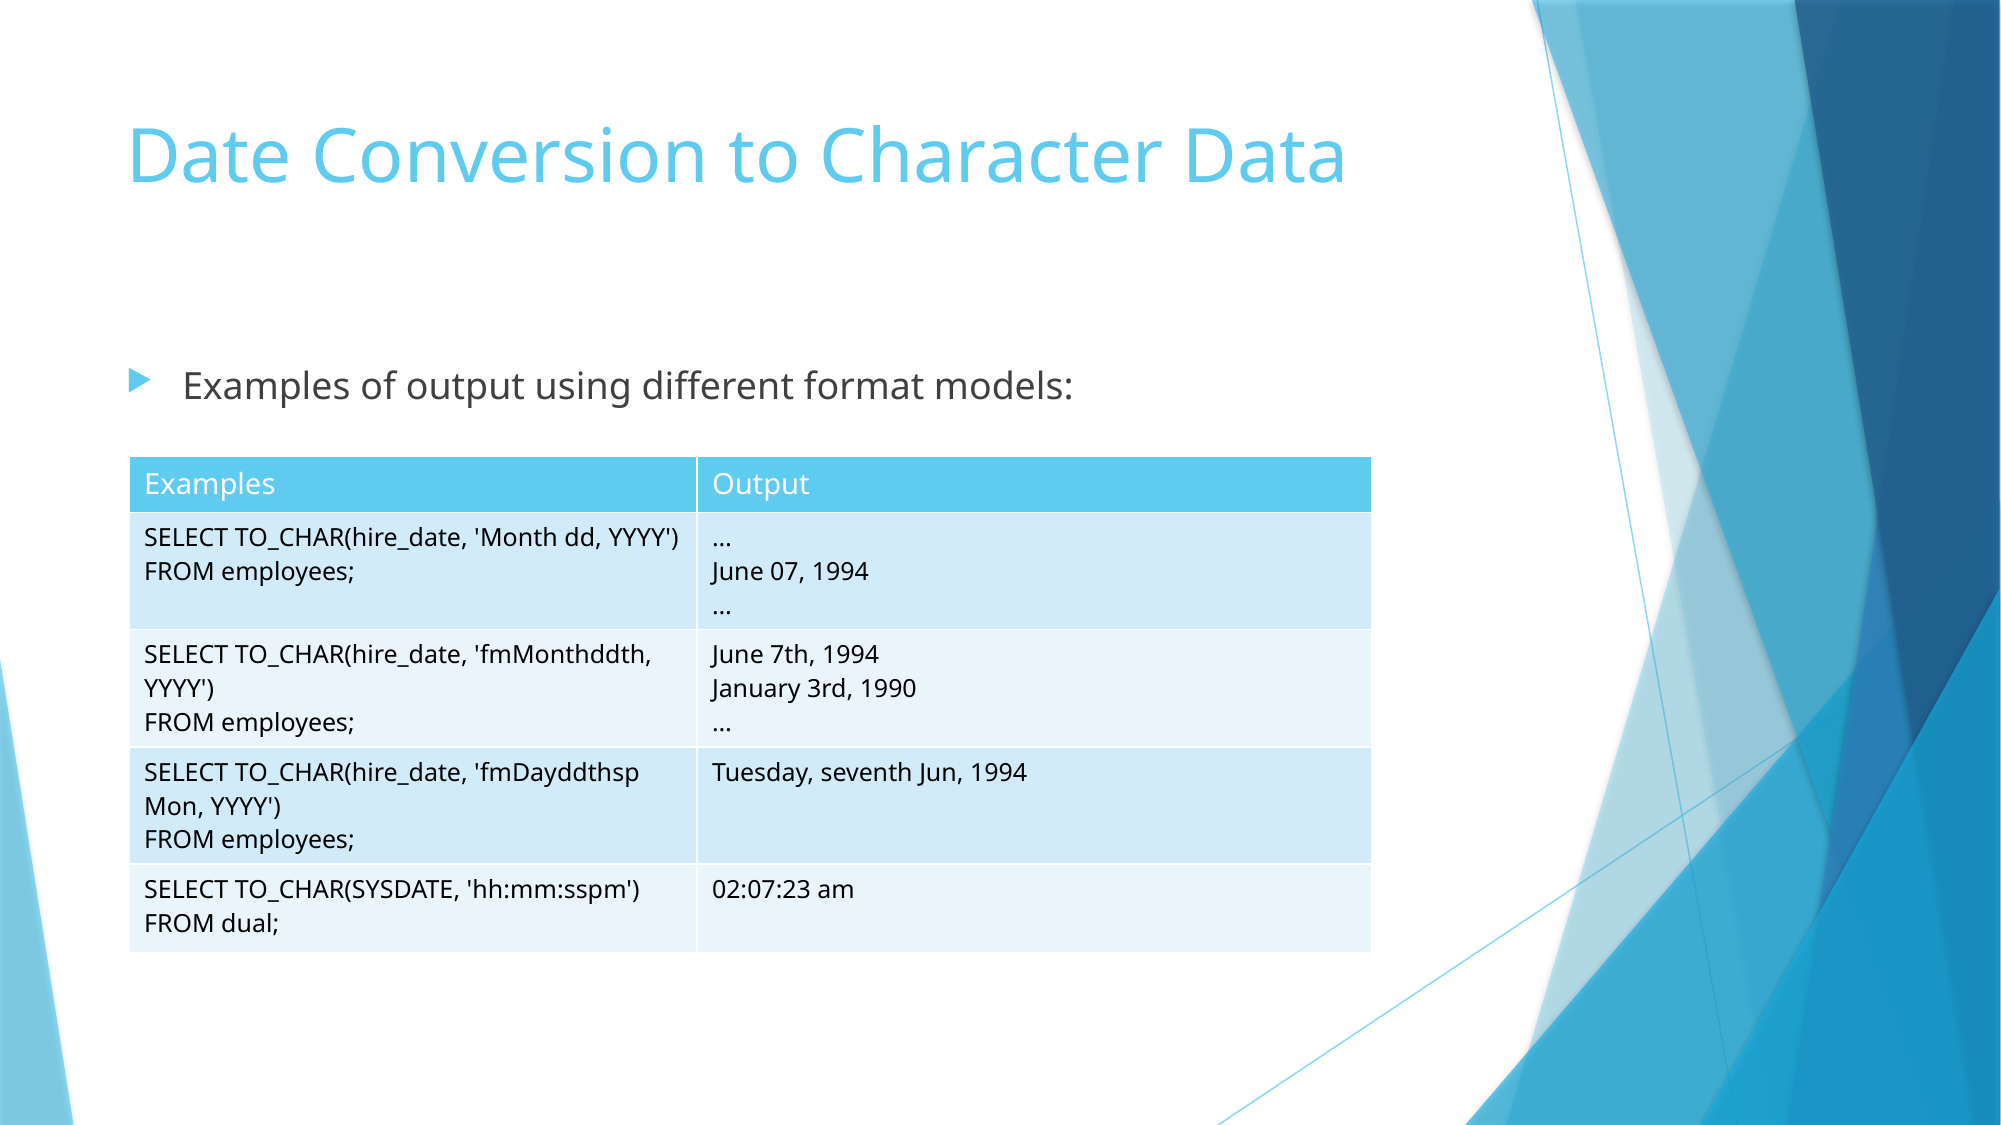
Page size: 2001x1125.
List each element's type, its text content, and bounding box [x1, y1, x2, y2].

table_cell SELECT TO_CHAR(hire_date, 'Month dd, YYYY') FROM employees; [130, 513, 696, 629]
table_cell Tuesday, seventh Jun, 1994 [698, 748, 1371, 863]
table_header Examples [130, 457, 696, 512]
title Date Conversion to Character Data [111, 99, 1522, 317]
table_header Output [698, 457, 1371, 512]
table_cell SELECT TO_CHAR(hire_date, 'fmMonthddth, YYYY') FROM employees; [130, 630, 696, 746]
table_cell SELECT TO_CHAR(hire_date, 'fmDayddthsp Mon, YYYY') FROM employees; [130, 748, 696, 863]
table_cell … June 07, 1994 … [698, 513, 1371, 629]
list Examples of output using different format models: [111, 354, 1641, 992]
table_cell June 7th, 1994 January 3rd, 1990 … [698, 630, 1371, 746]
table_cell SELECT TO_CHAR(SYSDATE, 'hh:mm:sspm') FROM dual; [130, 865, 696, 952]
table_cell 02:07:23 am [698, 865, 1371, 952]
